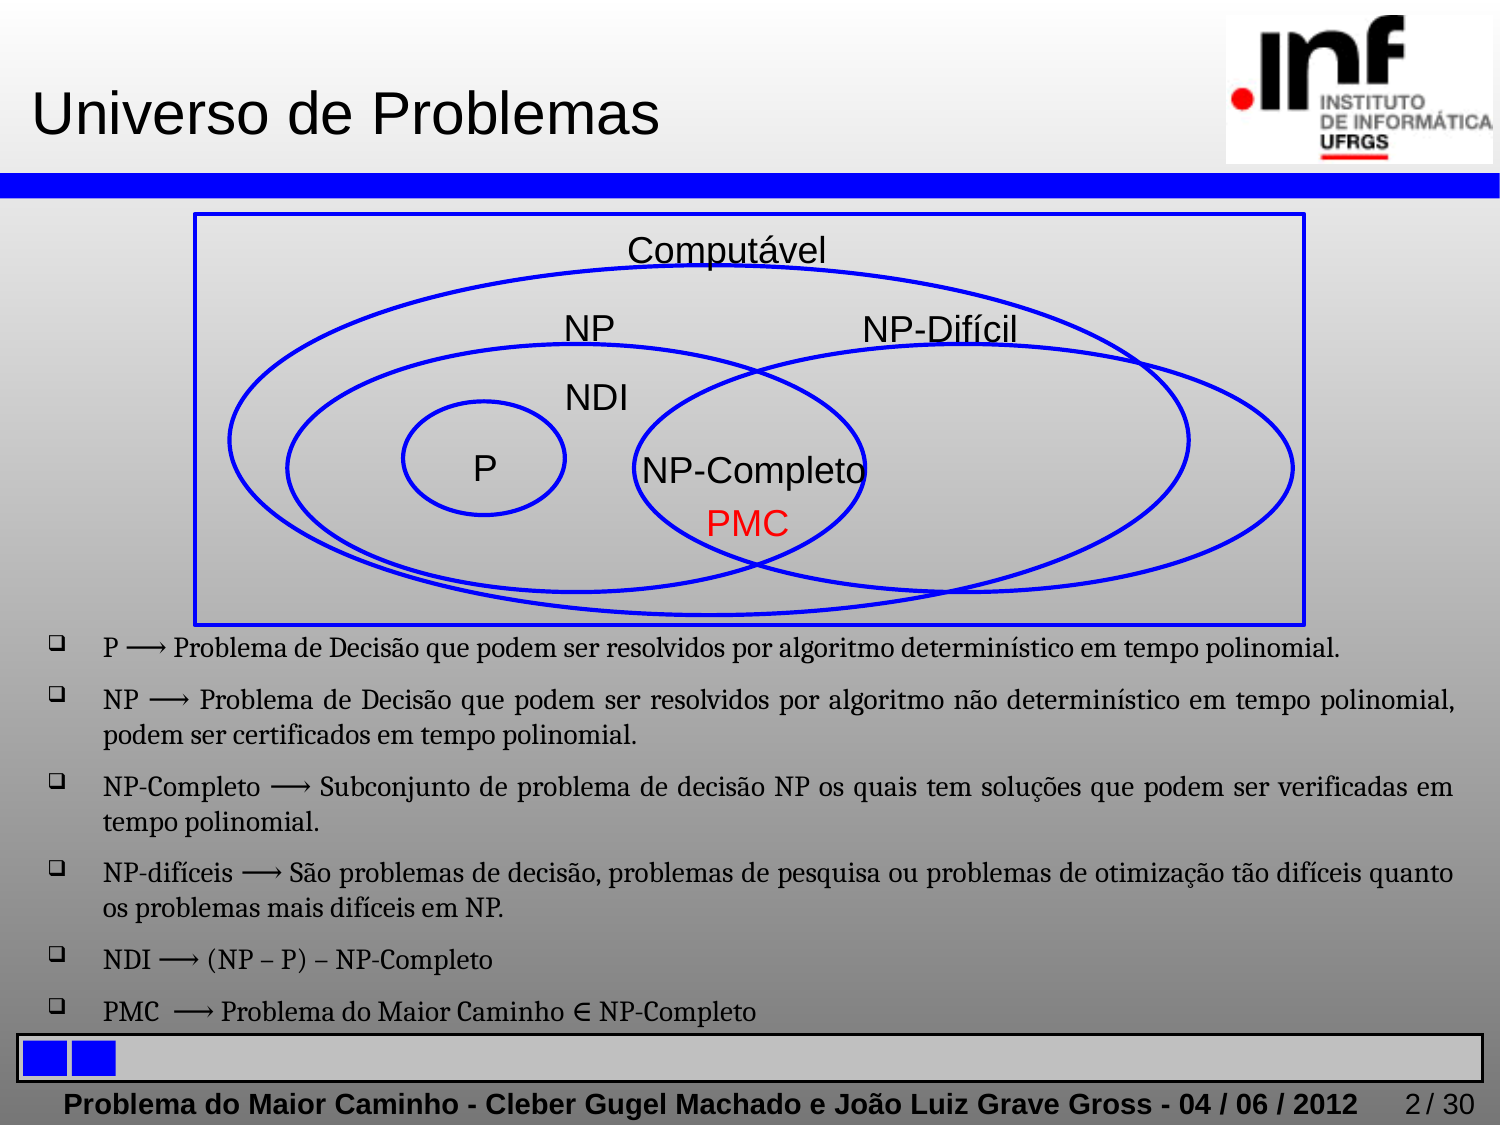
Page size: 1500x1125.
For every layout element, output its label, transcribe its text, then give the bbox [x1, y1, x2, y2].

text_box [23, 1040, 67, 1076]
picture [1226, 155, 1493, 164]
text_box Universo de Problemas [0, 66, 1500, 155]
slide_number 2 [1352, 1085, 1437, 1125]
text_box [194, 213, 1305, 626]
picture [1226, 15, 1493, 66]
text_box P ⟶ Problema de Decisão que podem ser resolvidos por algoritmo determinístico em tempo polinomial. NP ⟶ Problema de Decisão que podem ser resolvidos por algoritmo não determinístico em tempo polinomial, podem ser certificados em tempo polinomial. NP-Completo ⟶ Subconjunto de problema de decisão NP os quais tem soluções que podem ser verificadas em tempo polinomial. NP-difíceis ⟶ São problemas de decisão, problemas de pesquisa ou problemas de otimização tão difíceis quanto os problemas mais difíceis em NP. NDI ⟶ (NP – P) – NP-Completo PMC ⟶ Problema do Maior Caminho ∈ NP-Completo [32, 621, 1471, 1035]
text_box [71, 1040, 116, 1076]
